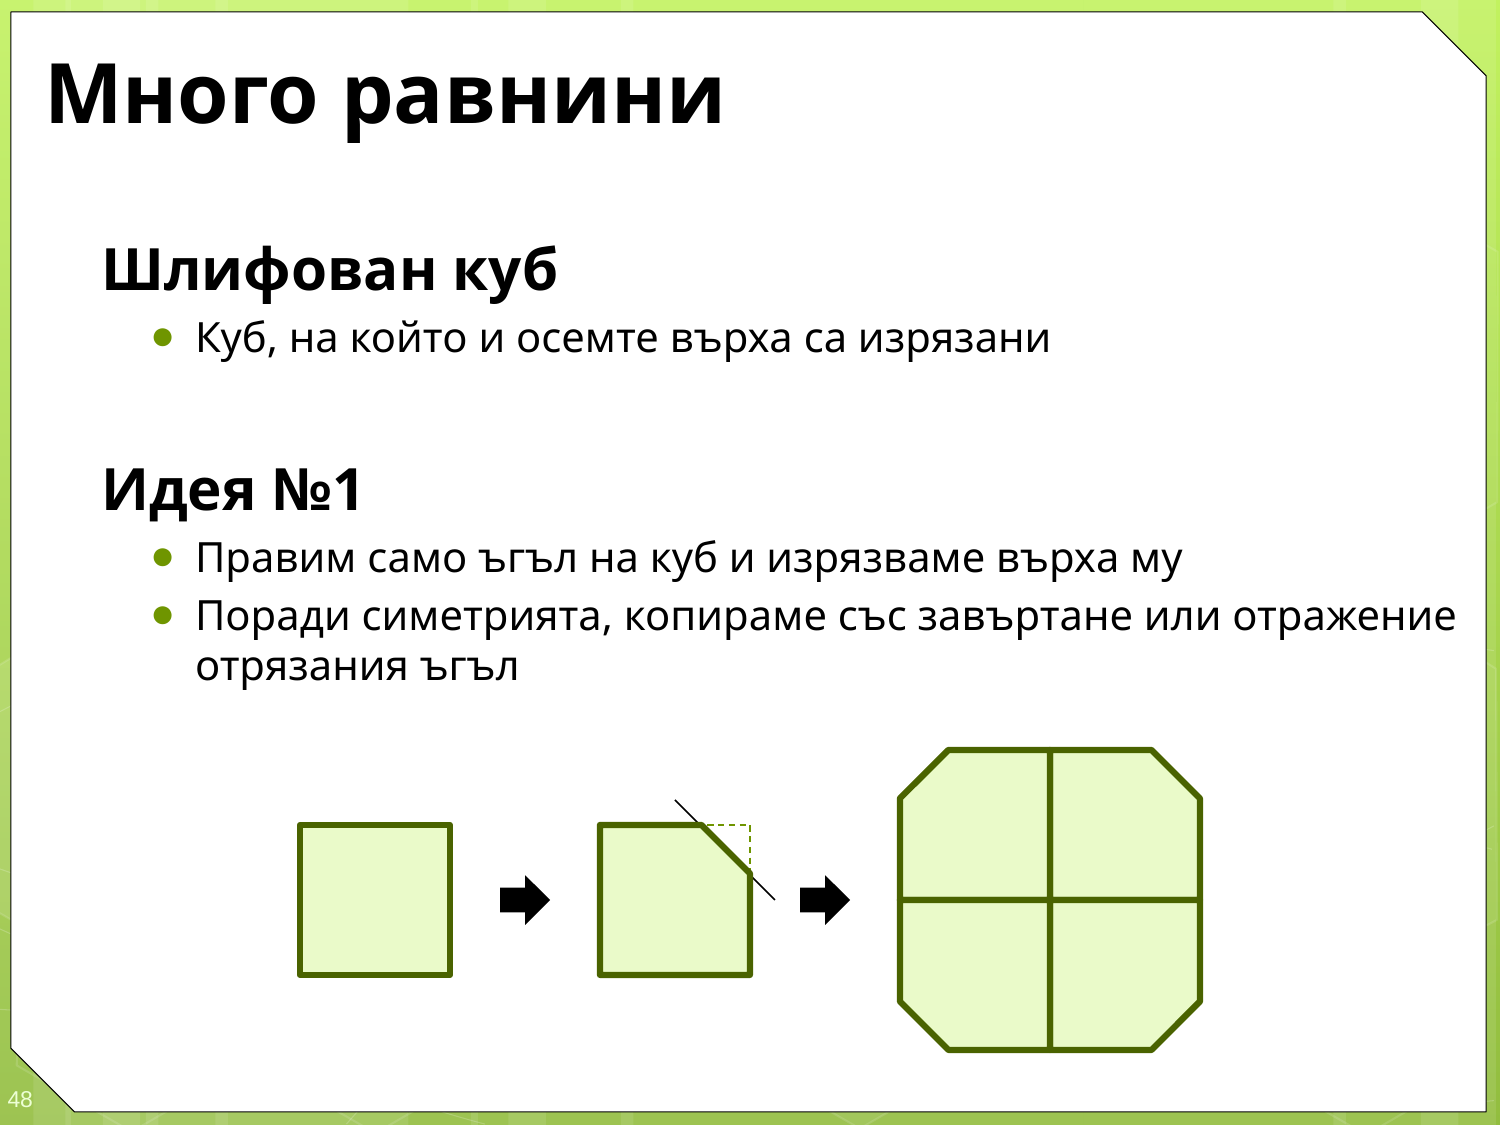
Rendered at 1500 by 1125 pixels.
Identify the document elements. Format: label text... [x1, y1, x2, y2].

text_box [1051, 898, 1202, 1052]
title Много равнини [29, 37, 1450, 144]
text_box [299, 824, 451, 976]
text_box [1051, 748, 1202, 899]
text_box [798, 874, 851, 927]
list Шлифован куб Куб, на който и осемте върха са изрязани Идея №1 Правим само ъгъл на куб и изрязваме върха му Поради симетрията, копираме със завъртане или отражение отрязания ъгъл [75, 224, 1488, 1113]
text_box [898, 748, 1052, 899]
text_box [598, 823, 752, 977]
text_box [674, 799, 776, 901]
text_box [898, 898, 1052, 1052]
text_box [498, 874, 551, 927]
